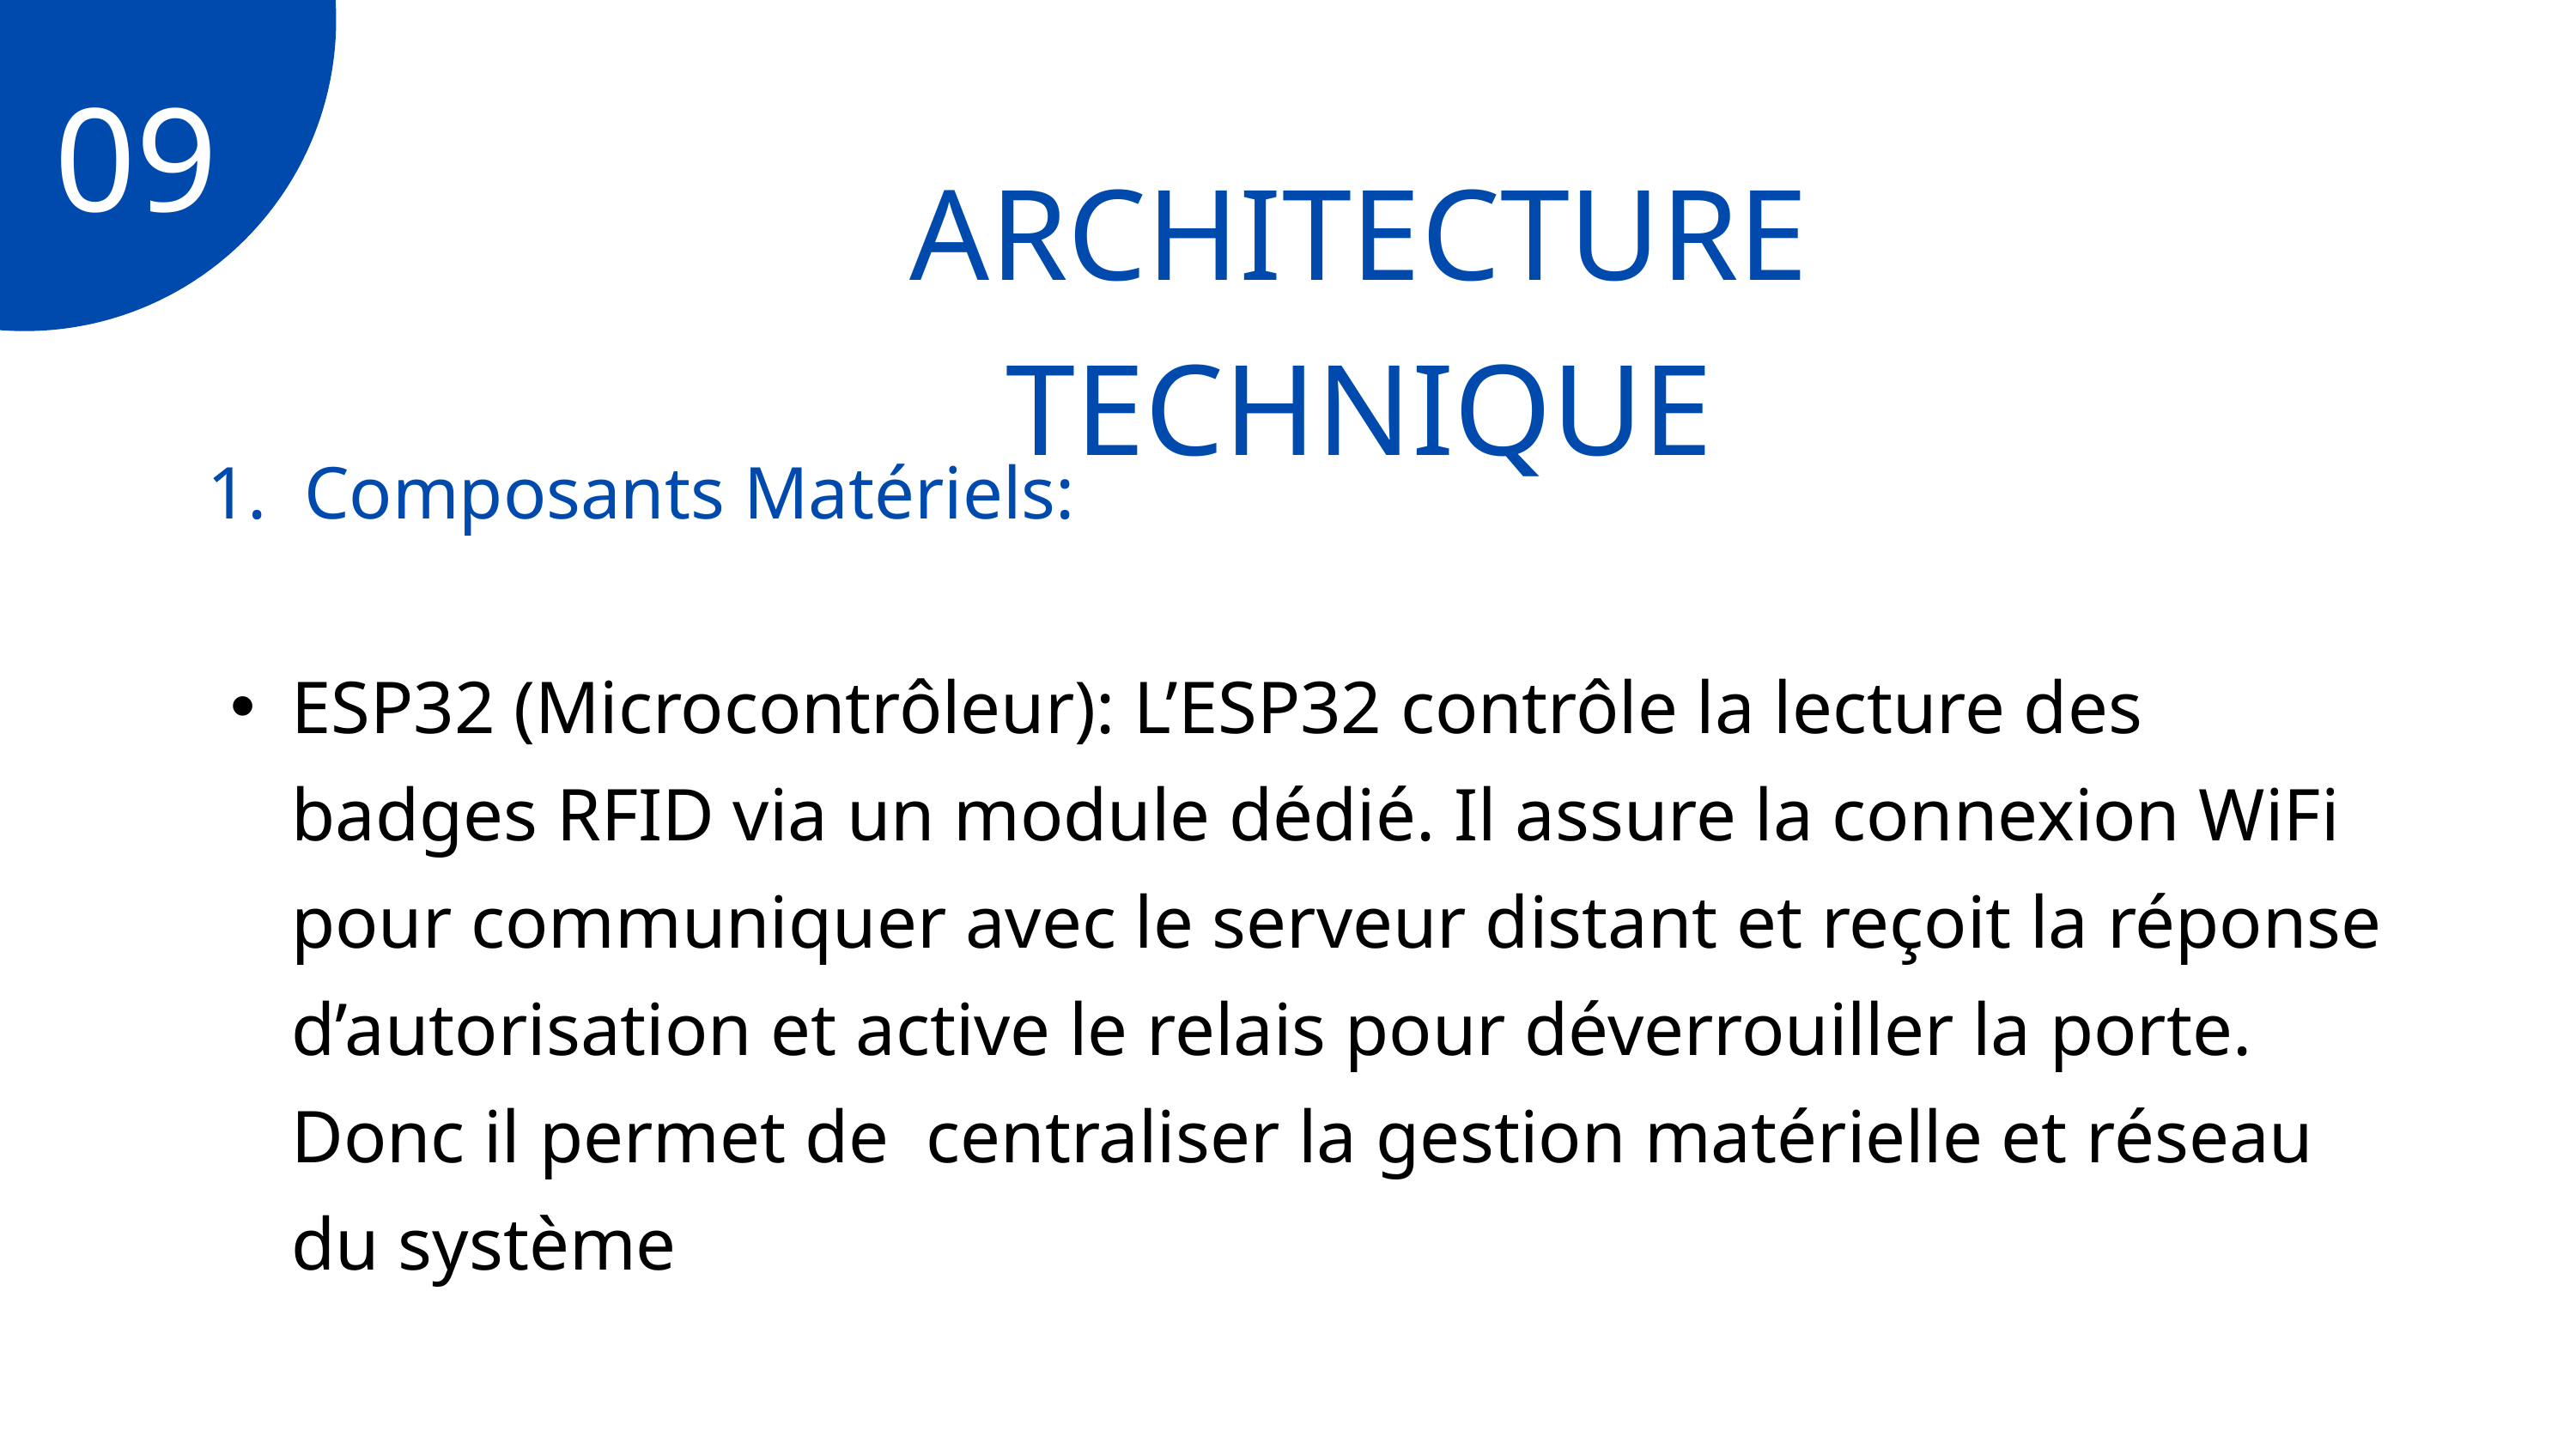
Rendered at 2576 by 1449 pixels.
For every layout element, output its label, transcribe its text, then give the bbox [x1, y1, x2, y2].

text_box ARCHITECTURE TECHNIQUE [579, 130, 2141, 426]
text_box 1. Composants Matériels: ESP32 (Microcontrôleur): L’ESP32 contrôle la lecture des badges RFID via un module dédié. Il assure la connexion WiFi pour communiquer avec le serveur distant et reçoit la réponse d’autorisation et active le relais pour déverrouiller la porte. Donc il permet de centraliser la gestion matérielle et réseau du système [169, 426, 2407, 1392]
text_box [0, 0, 337, 331]
